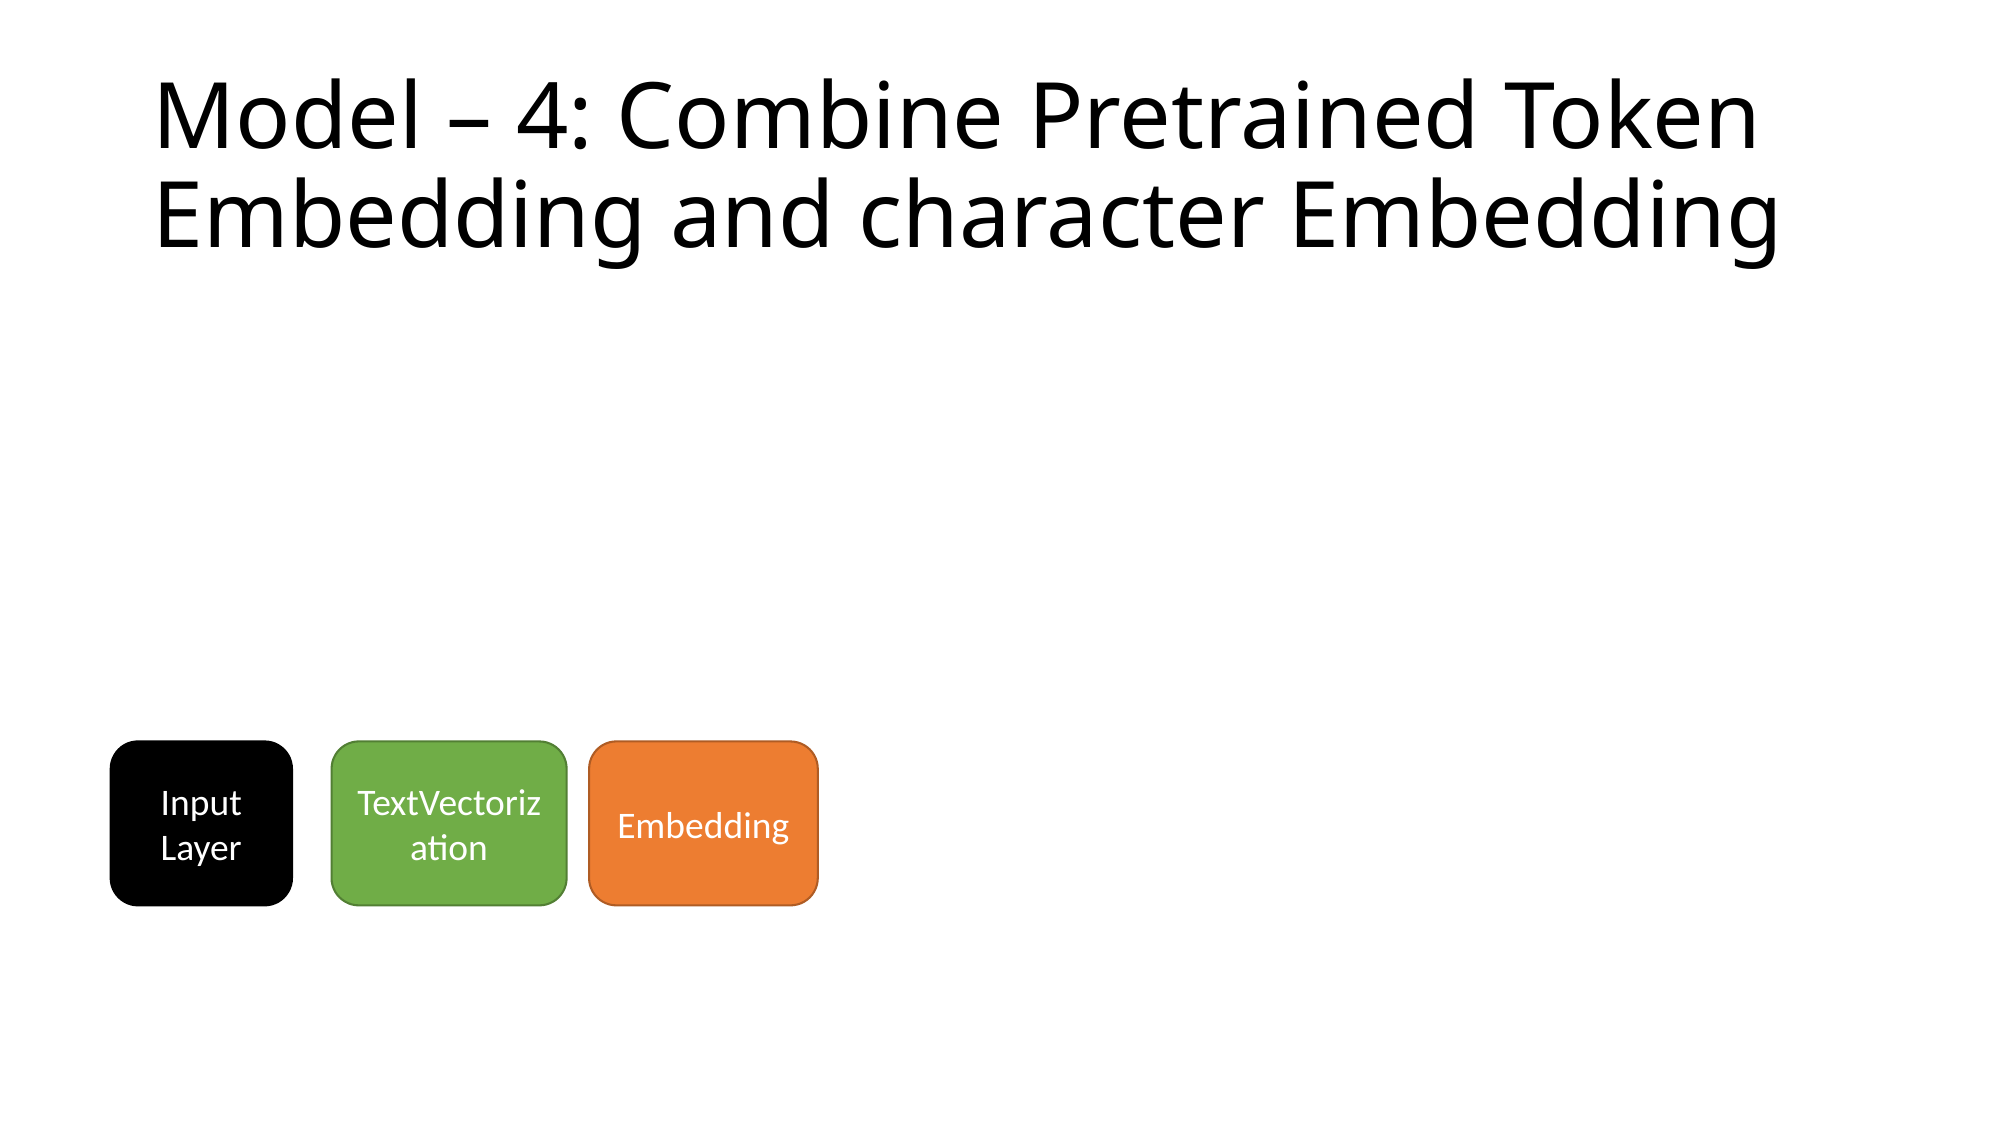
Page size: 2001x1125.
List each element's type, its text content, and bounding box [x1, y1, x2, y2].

text_box Embedding [588, 740, 819, 907]
text_box TextVectorization [330, 740, 568, 907]
title Model – 4: Combine Pretrained Token Embedding and character Embedding [137, 59, 1863, 278]
text_box Input Layer [109, 740, 294, 907]
